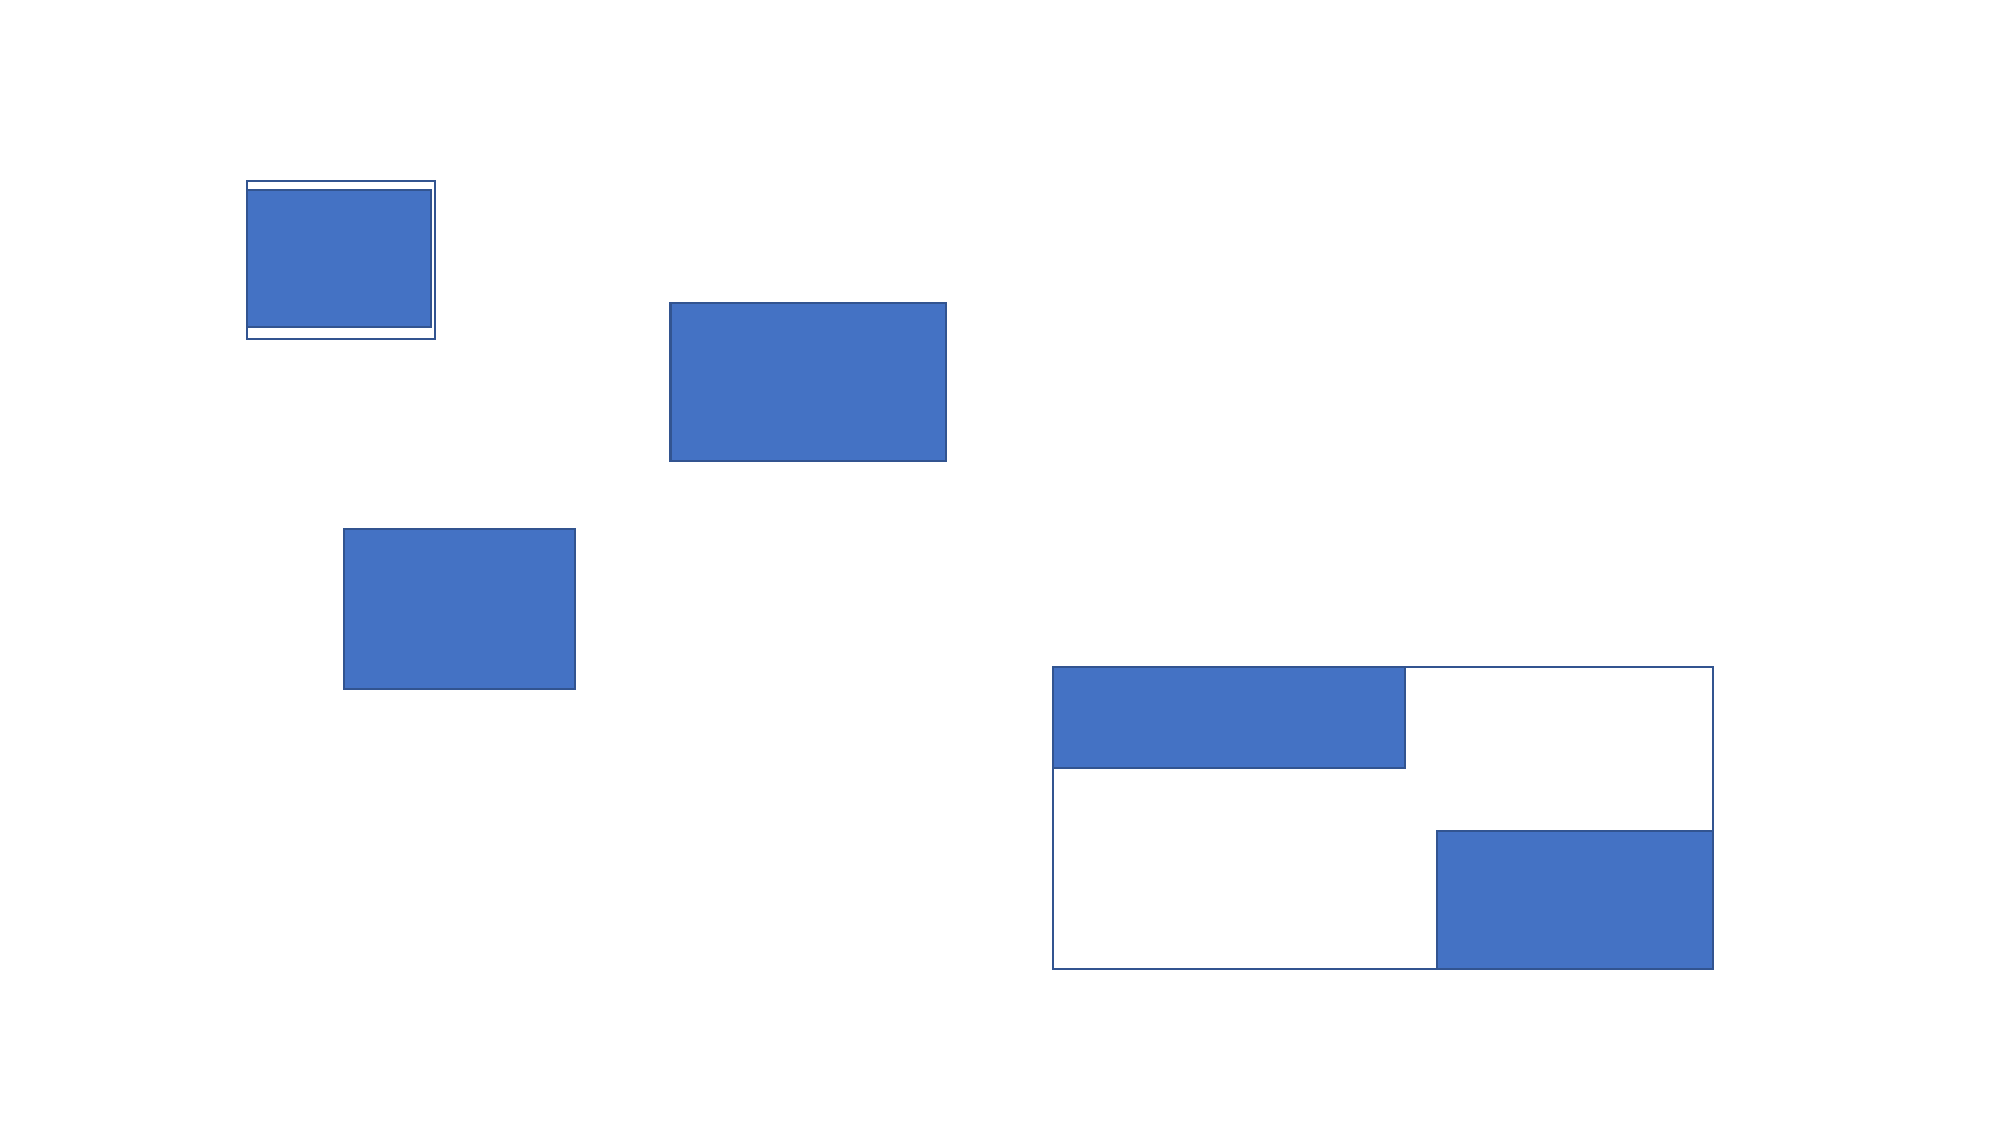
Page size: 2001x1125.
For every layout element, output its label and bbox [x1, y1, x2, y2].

text_box [1052, 666, 1406, 769]
text_box [246, 180, 436, 340]
text_box [1436, 830, 1714, 970]
text_box [669, 302, 947, 462]
text_box [343, 528, 576, 690]
text_box [1052, 666, 1714, 970]
text_box [246, 189, 432, 328]
